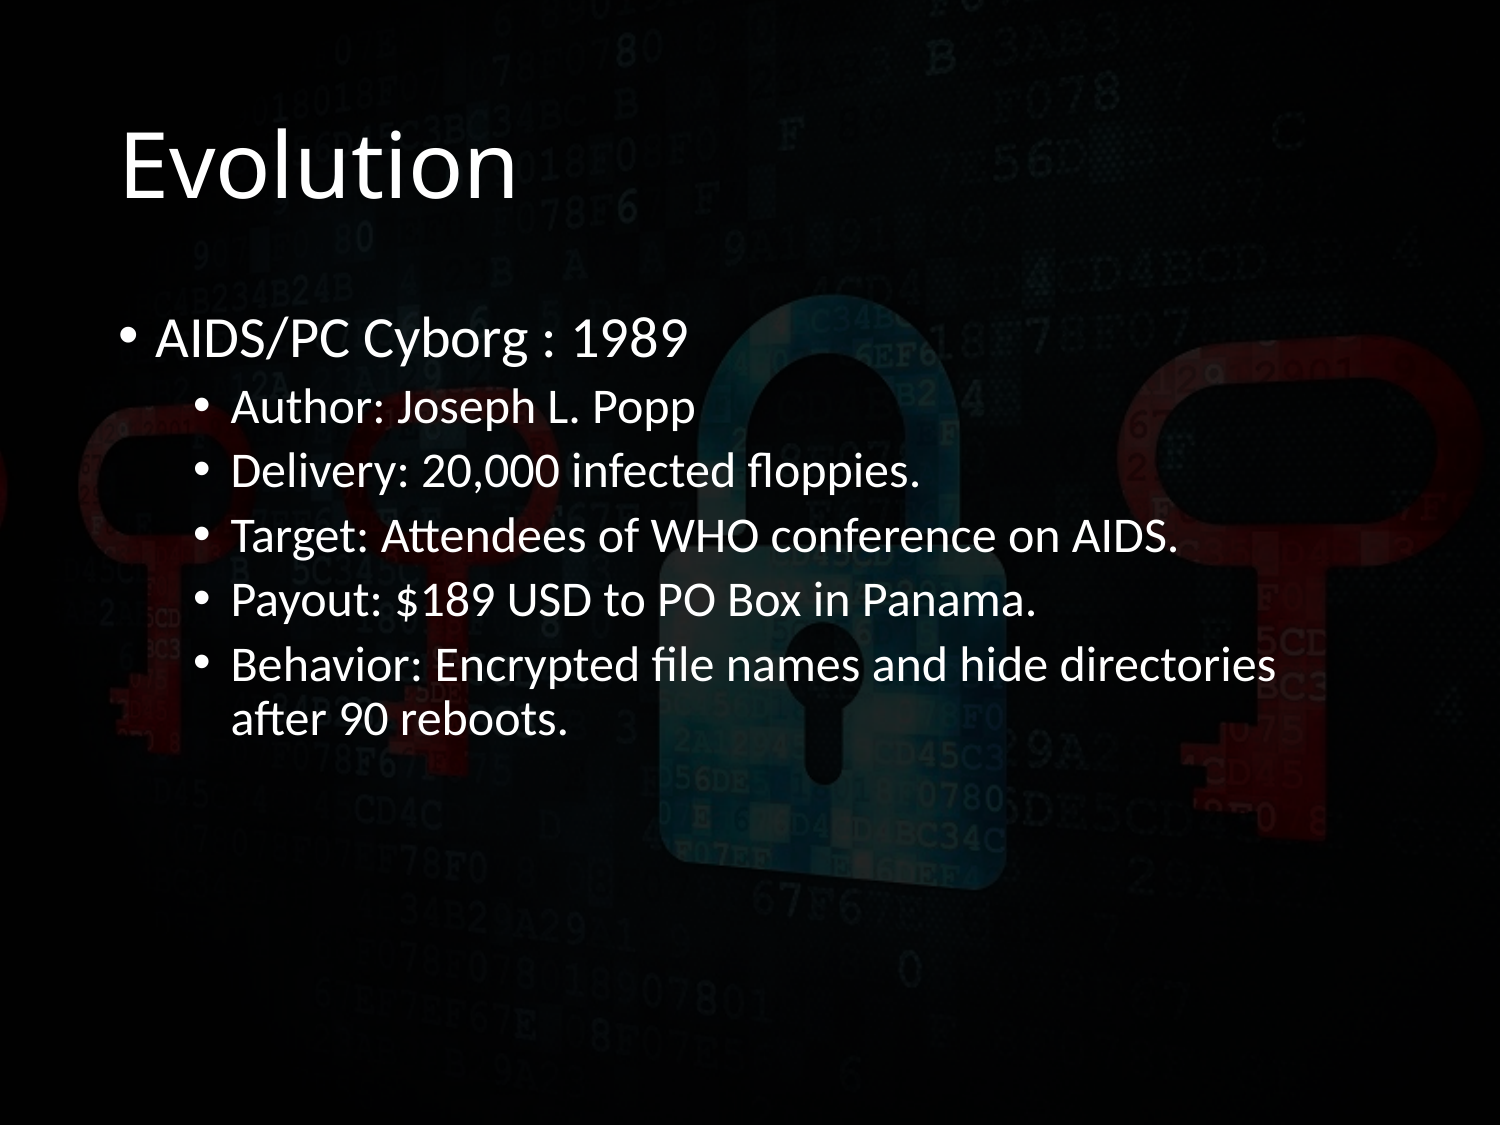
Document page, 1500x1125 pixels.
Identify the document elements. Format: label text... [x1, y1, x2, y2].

title Evolution [103, 59, 1397, 278]
picture [0, 0, 1500, 1125]
list AIDS/PC Cyborg : 1989 Author: Joseph L. Popp Delivery: 20,000 infected floppies. Target: Attendees of WHO conference on AIDS. Payout: $189 USD to PO Box in Panama. Behavior: Encrypted file names and hide directories after 90 reboots. [103, 299, 1397, 1014]
